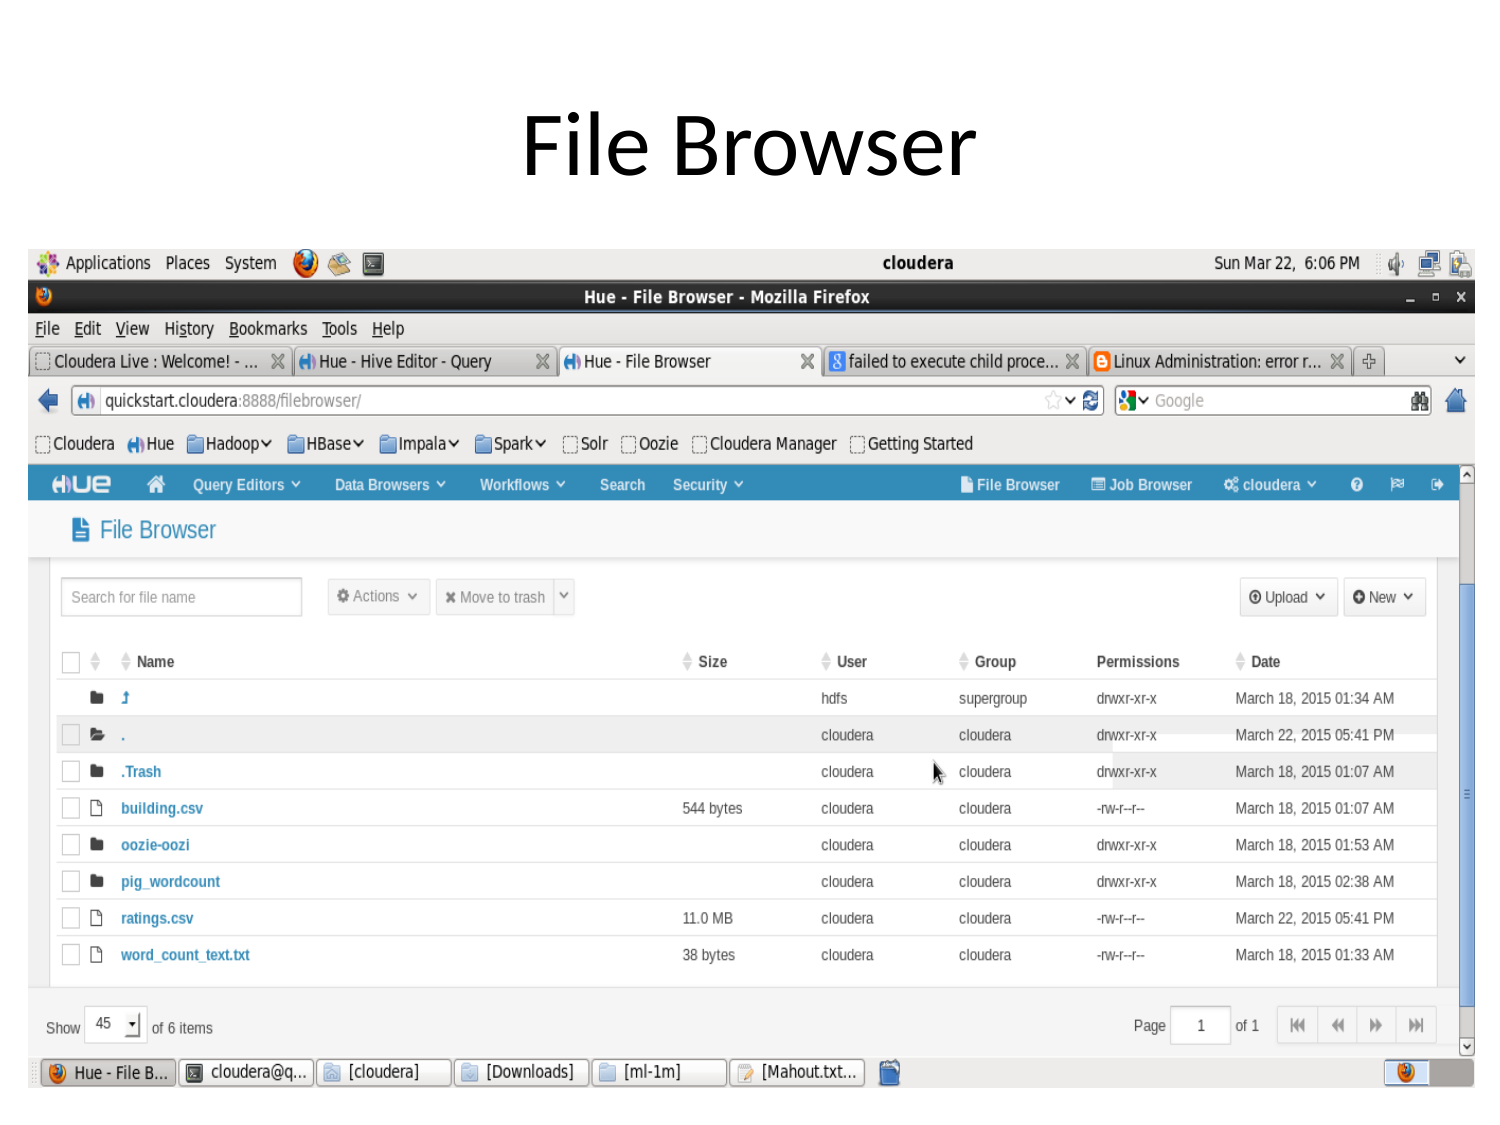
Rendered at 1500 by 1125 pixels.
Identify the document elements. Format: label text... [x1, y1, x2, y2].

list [28, 249, 1476, 1088]
title File Browser [75, 45, 1425, 233]
